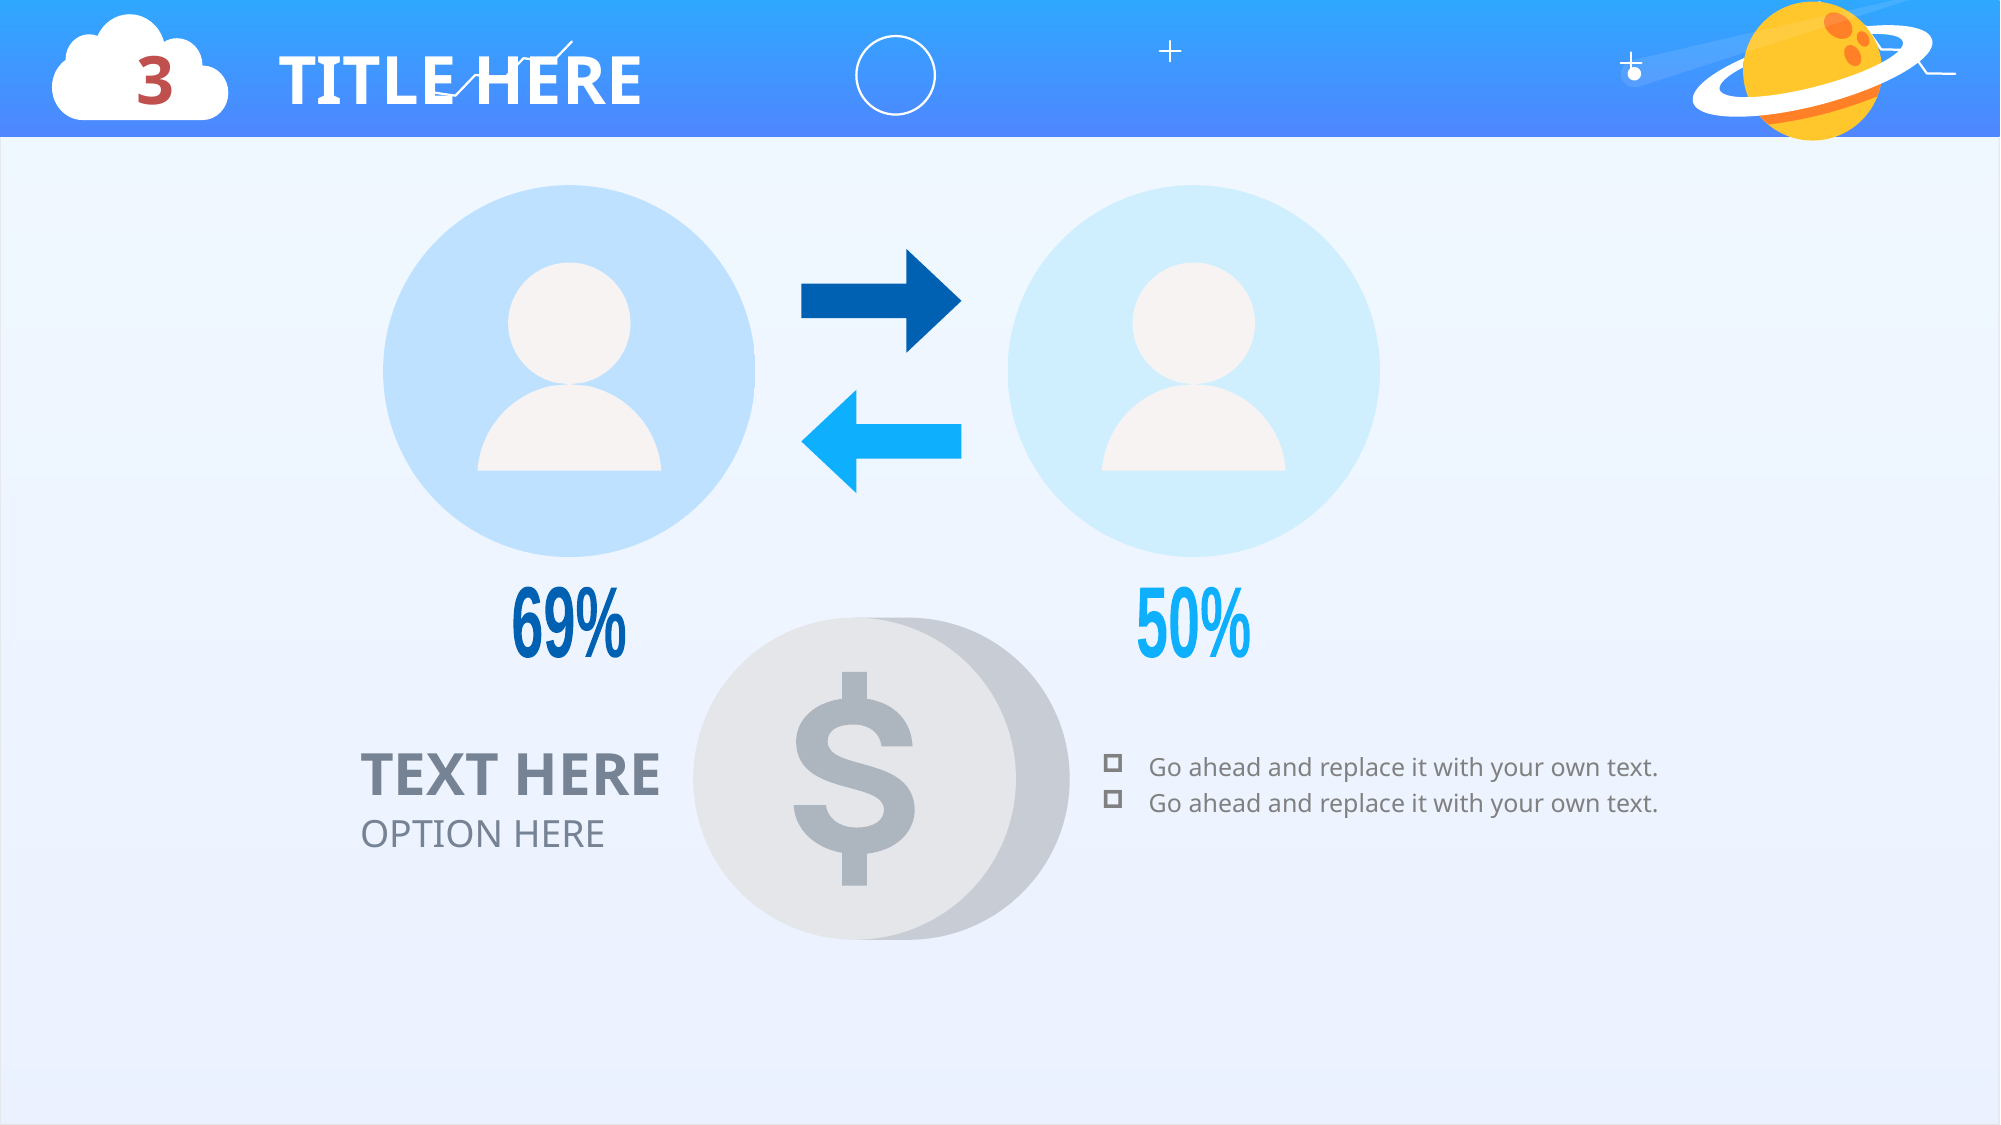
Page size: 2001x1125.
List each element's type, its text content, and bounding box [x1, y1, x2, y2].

text_box [100, 14, 159, 30]
text_box 3 TITLE HERE [22, 30, 759, 126]
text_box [345, 185, 1655, 940]
